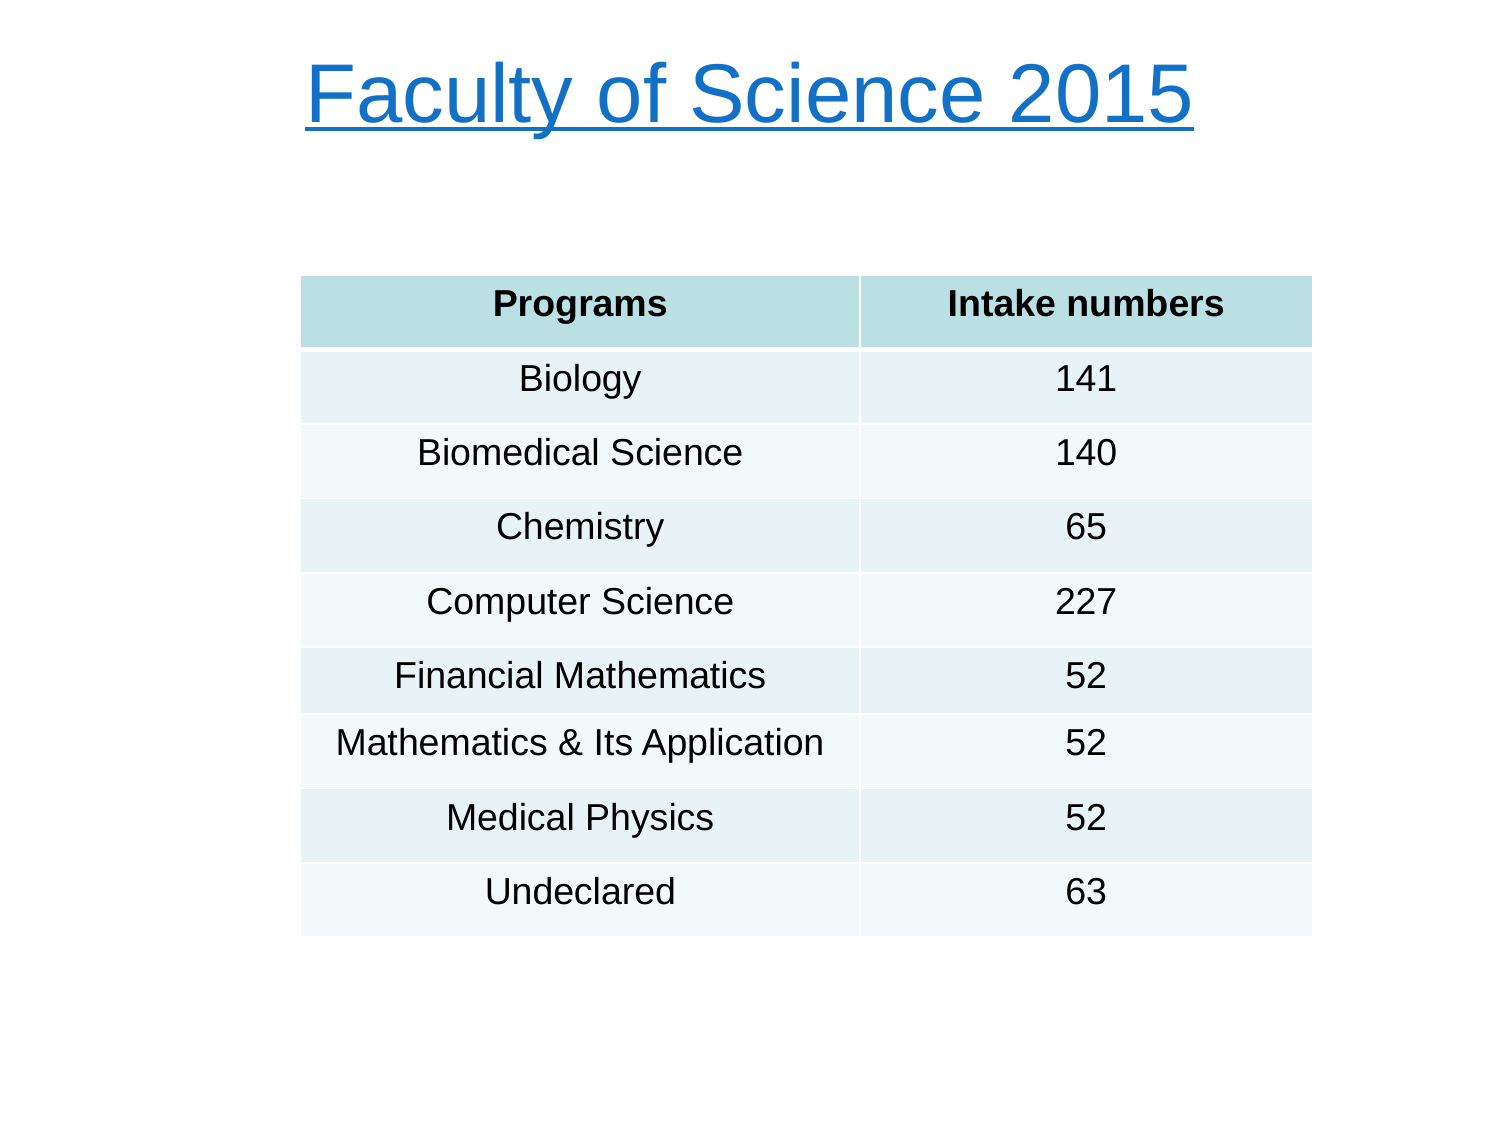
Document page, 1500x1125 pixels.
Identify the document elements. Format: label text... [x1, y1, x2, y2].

table_cell Financial Mathematics [301, 648, 859, 713]
table_cell Computer Science [301, 574, 859, 646]
table_cell Biomedical Science [301, 425, 859, 498]
table_cell 65 [861, 499, 1312, 572]
table_cell 141 [861, 352, 1312, 423]
table_cell 63 [861, 864, 1312, 936]
table_cell Medical Physics [301, 789, 859, 862]
table_cell Biology [301, 352, 859, 423]
table_cell Chemistry [301, 499, 859, 572]
table_cell Mathematics & Its Application [301, 715, 859, 788]
title Faculty of Science 2015 [75, 45, 1425, 233]
table_cell 52 [861, 789, 1312, 862]
table_cell 140 [861, 425, 1312, 498]
table_cell Undeclared [301, 864, 859, 936]
table_header Intake numbers [861, 276, 1312, 347]
table_cell 227 [861, 574, 1312, 646]
table_cell 52 [861, 715, 1312, 788]
table_cell 52 [861, 648, 1312, 713]
table_header Programs [301, 276, 859, 347]
